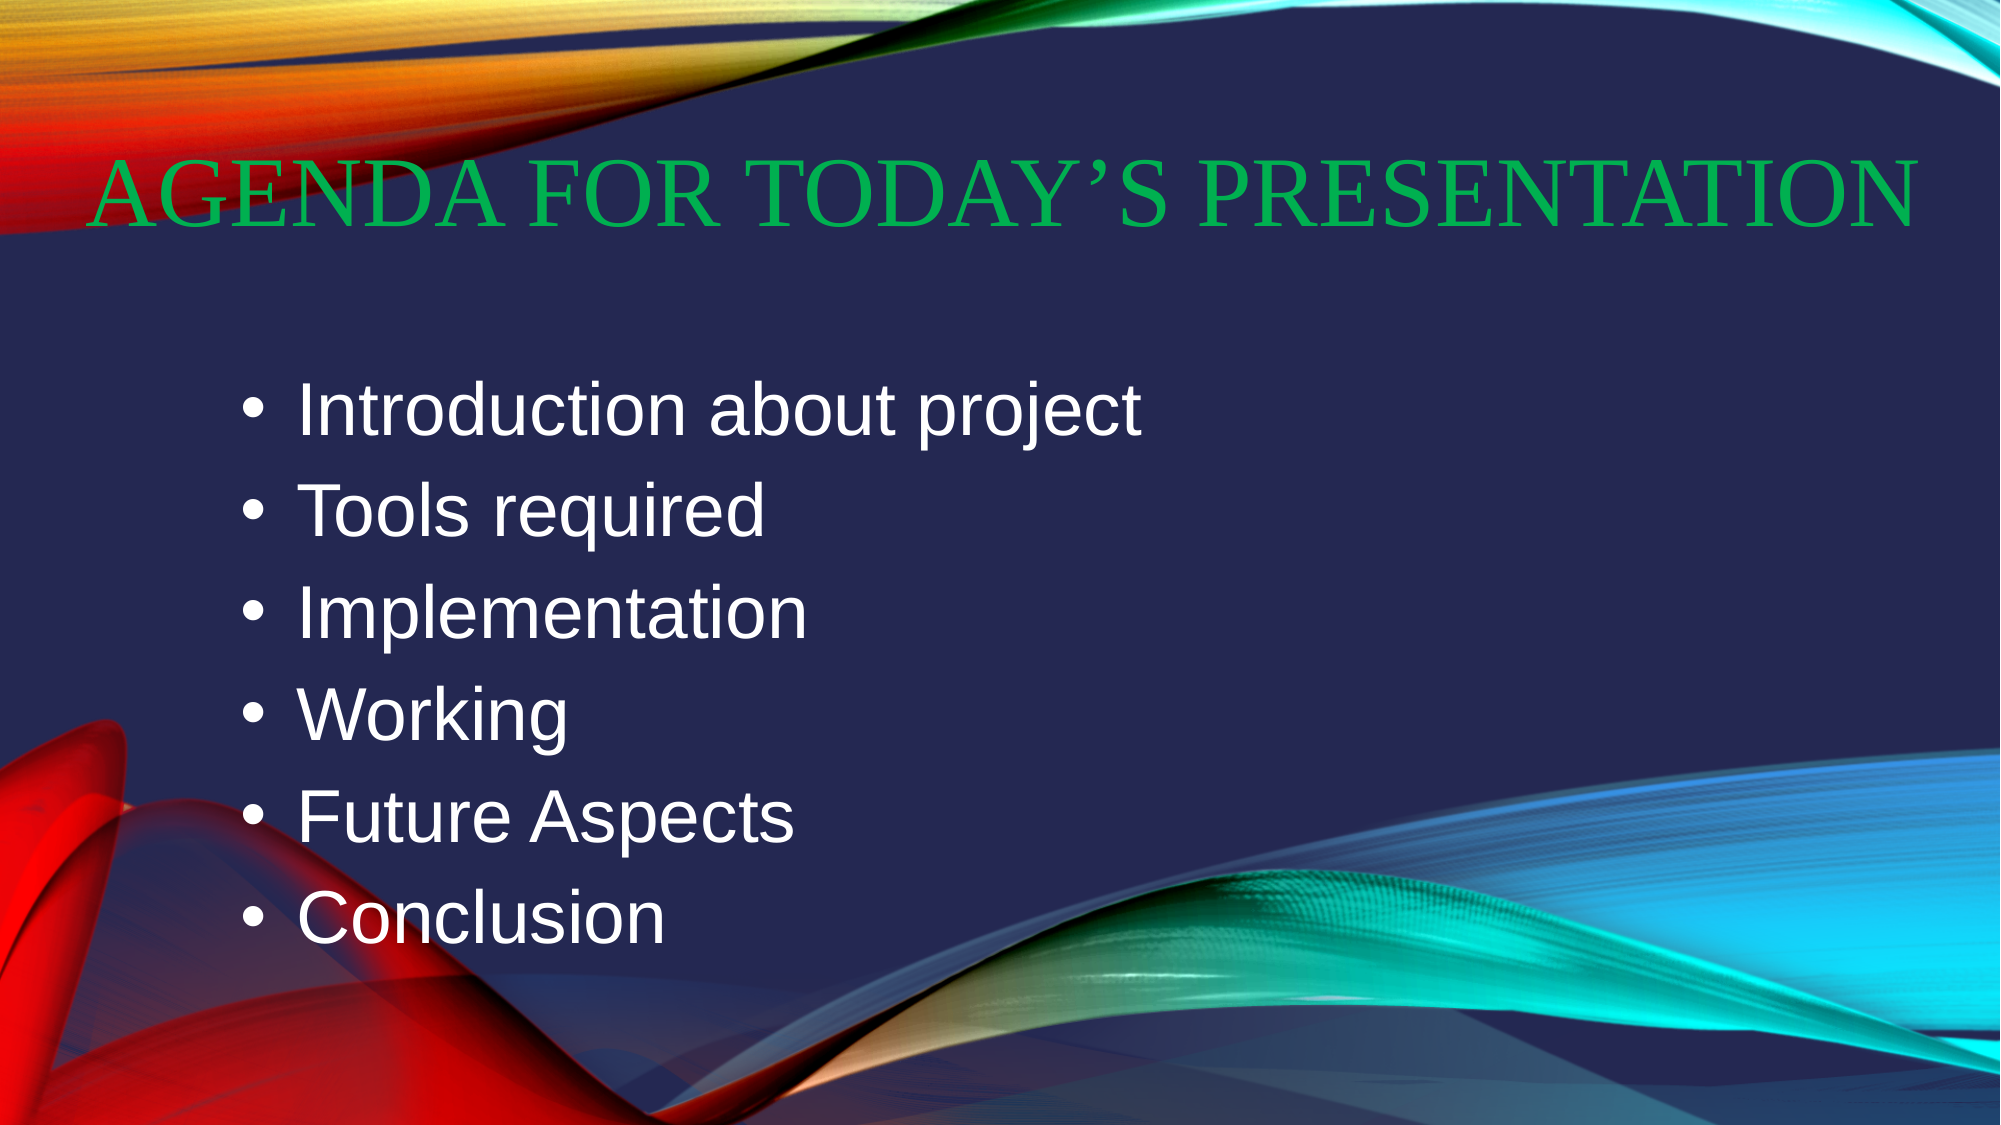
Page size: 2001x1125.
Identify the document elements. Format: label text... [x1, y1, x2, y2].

picture [0, 0, 2000, 237]
subtitle Introduction about project Tools required Implementation Working Future Aspects Conclusion [225, 362, 1775, 1018]
title Agenda for Today’s Presentation [61, 86, 1947, 256]
picture [0, 717, 2000, 1125]
